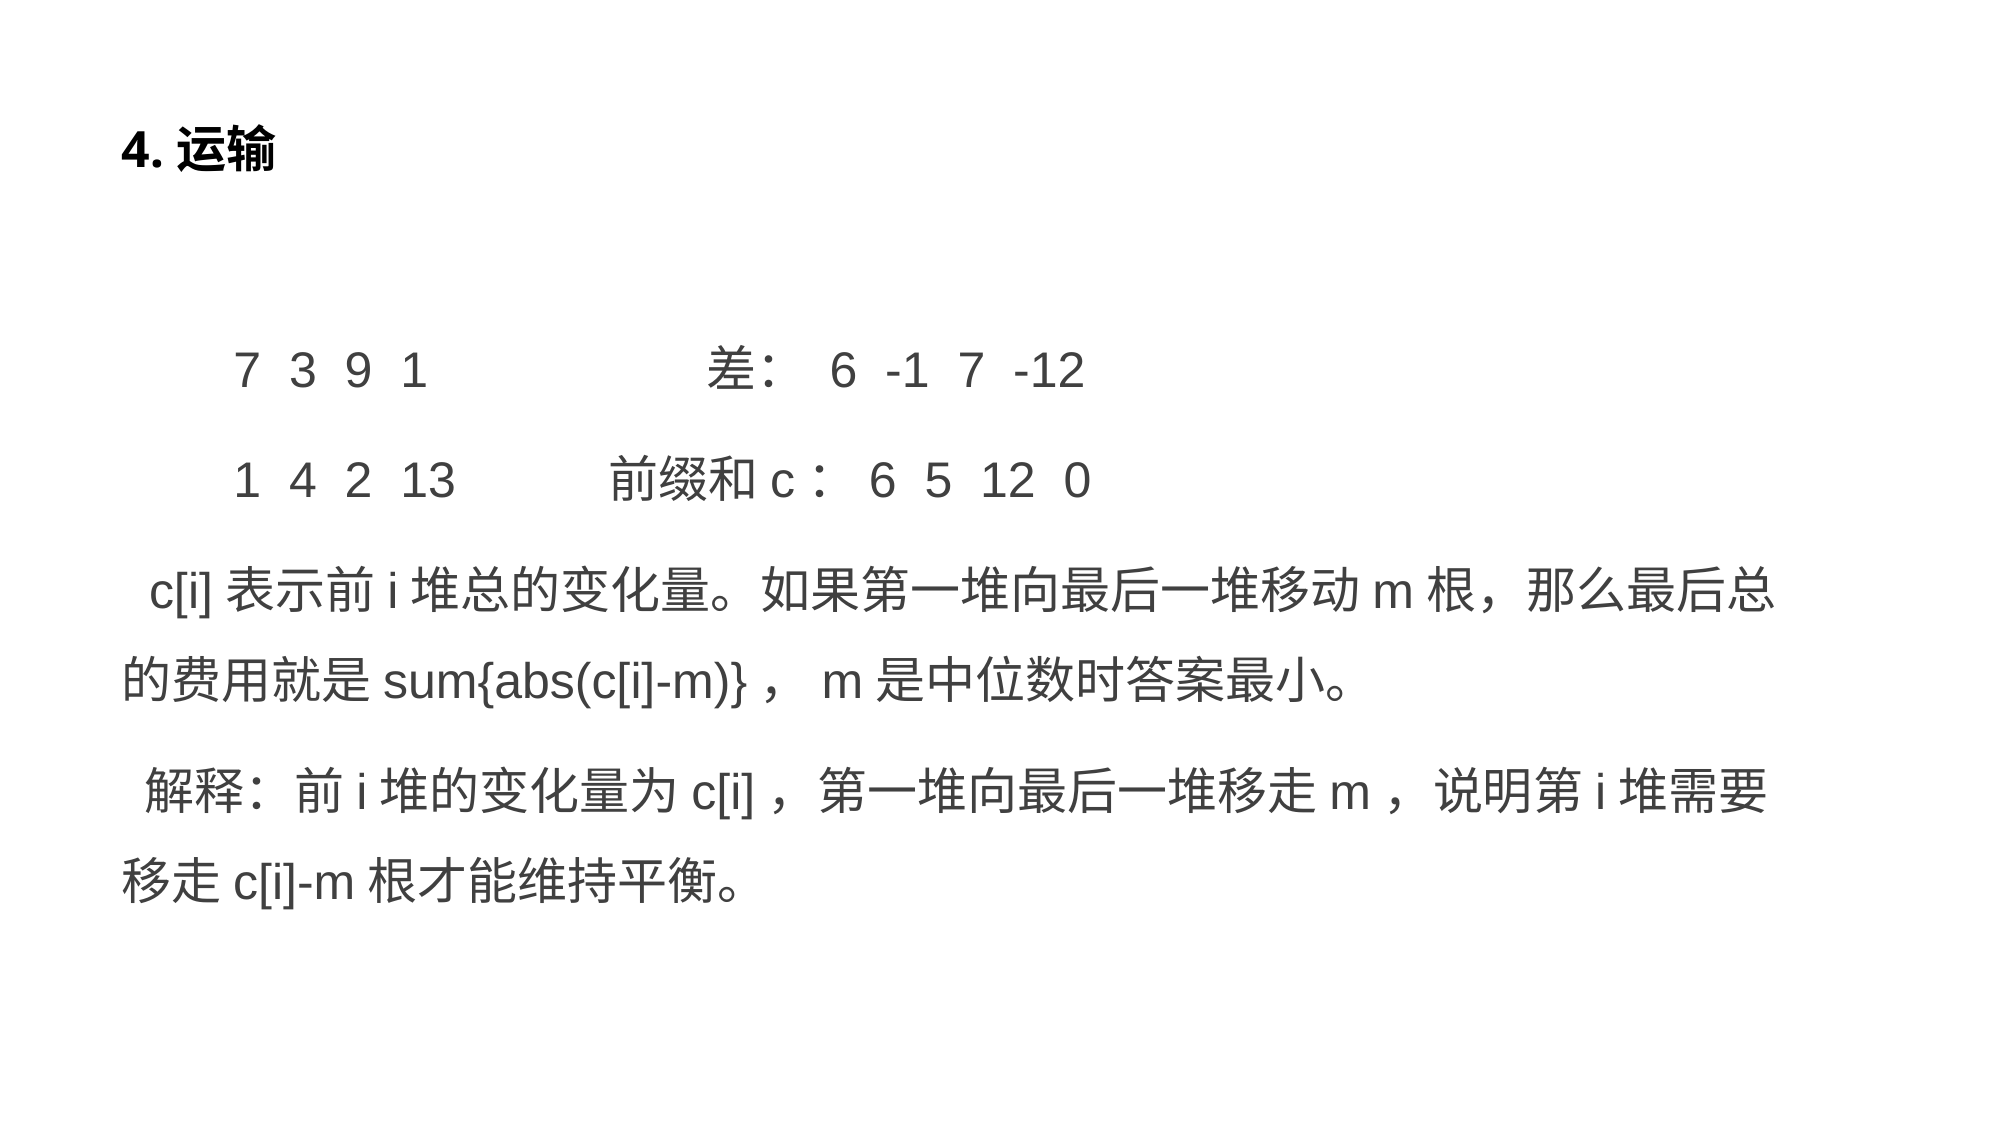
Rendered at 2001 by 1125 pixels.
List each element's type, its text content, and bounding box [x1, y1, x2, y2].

list 7 3 9 1 差： 6 -1 7 -12 1 4 2 13 前缀和c：6 5 12 0 c[i]表示前i堆总的变化量。如果第一堆向最后一堆移动m根，那么最后总的费用就是sum{abs(c[i]-m)}，m是中位数时答案最小。 解释：前i堆的变化量为c[i]，第一堆向最后一堆移走m，说明第i堆需要移走c[i]-m根才能维持平衡。 [106, 299, 1832, 1014]
title 4.运输 [106, 42, 1832, 260]
